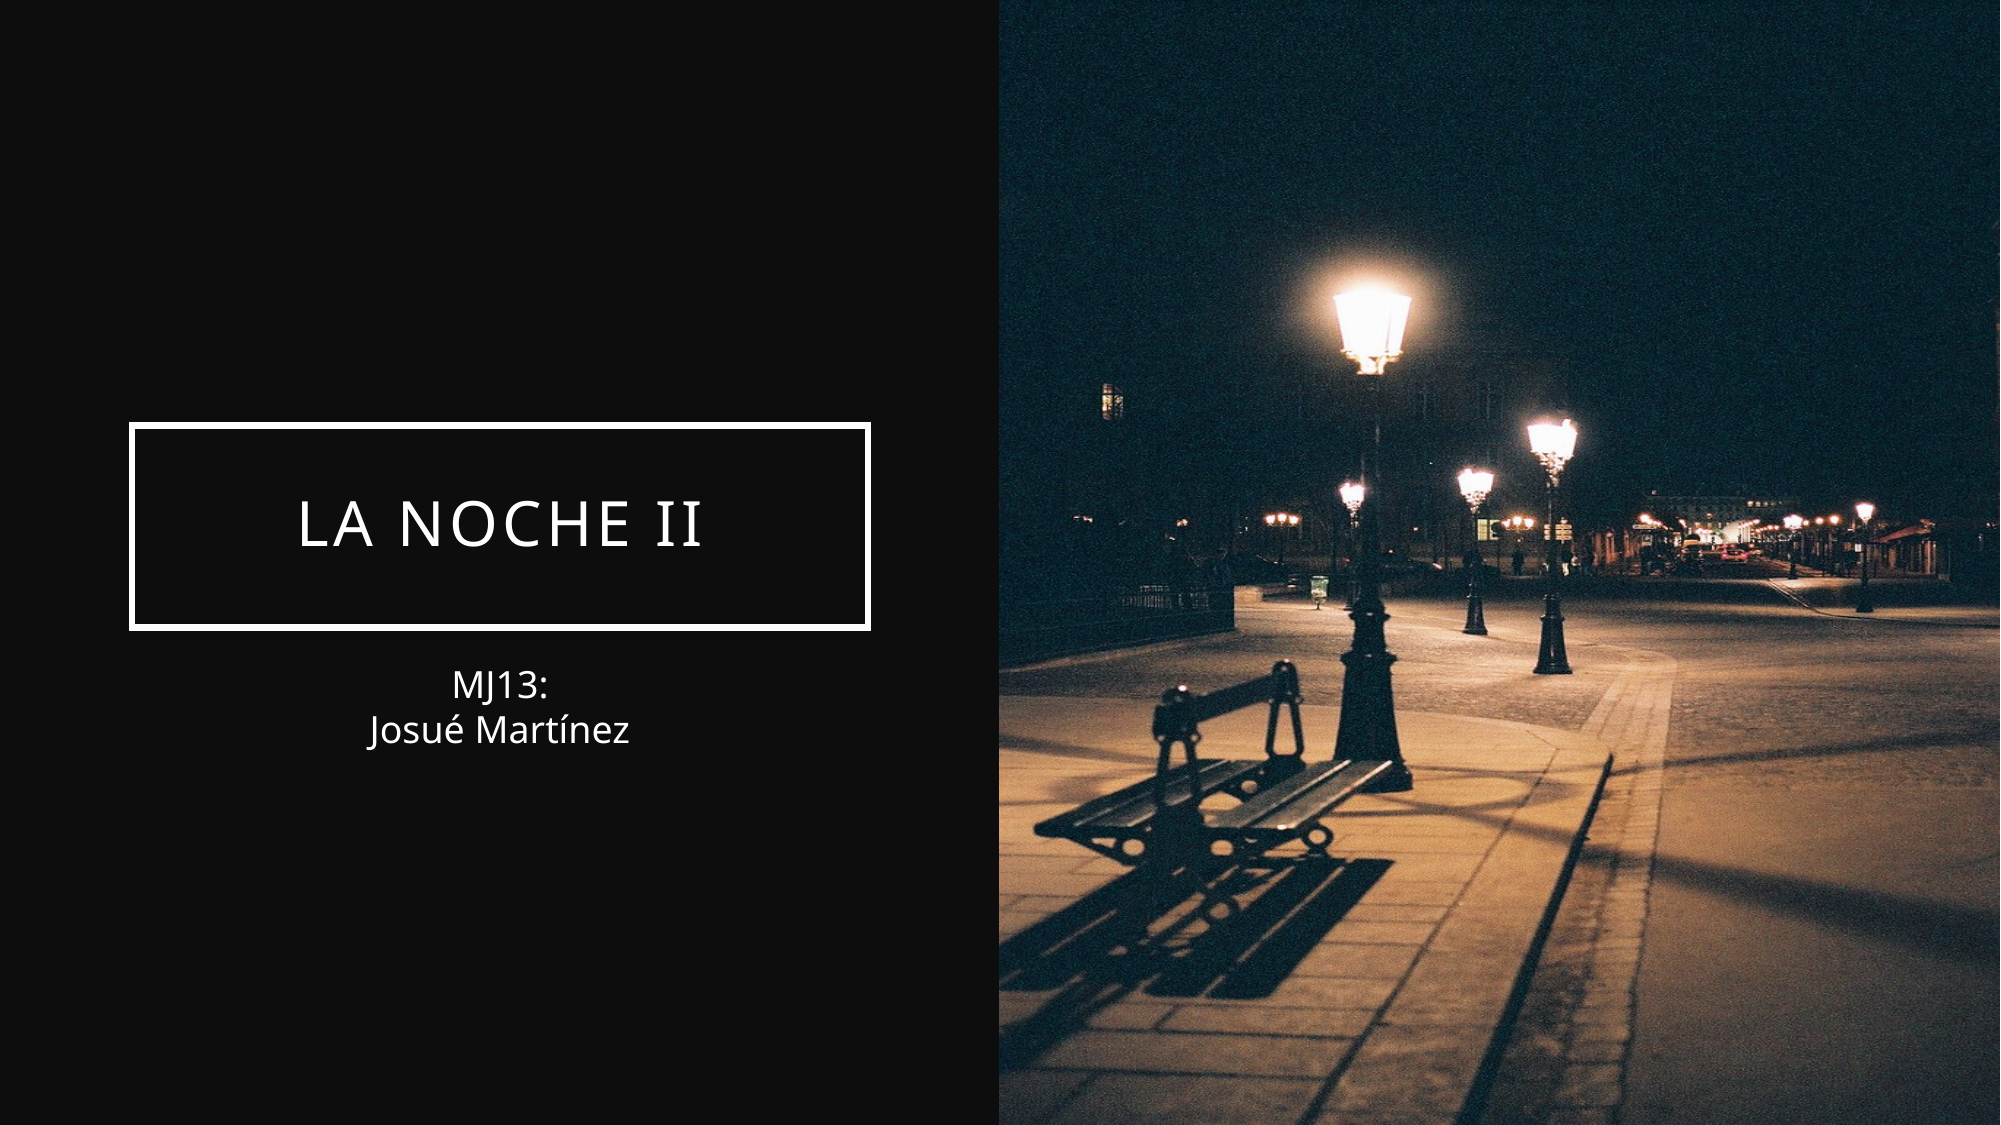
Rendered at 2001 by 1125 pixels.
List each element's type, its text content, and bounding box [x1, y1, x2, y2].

text_box [0, 0, 999, 1125]
subtitle MJ13: Josué Martínez [131, 653, 868, 769]
picture [999, 0, 2000, 1125]
title La Noche II [129, 422, 871, 631]
